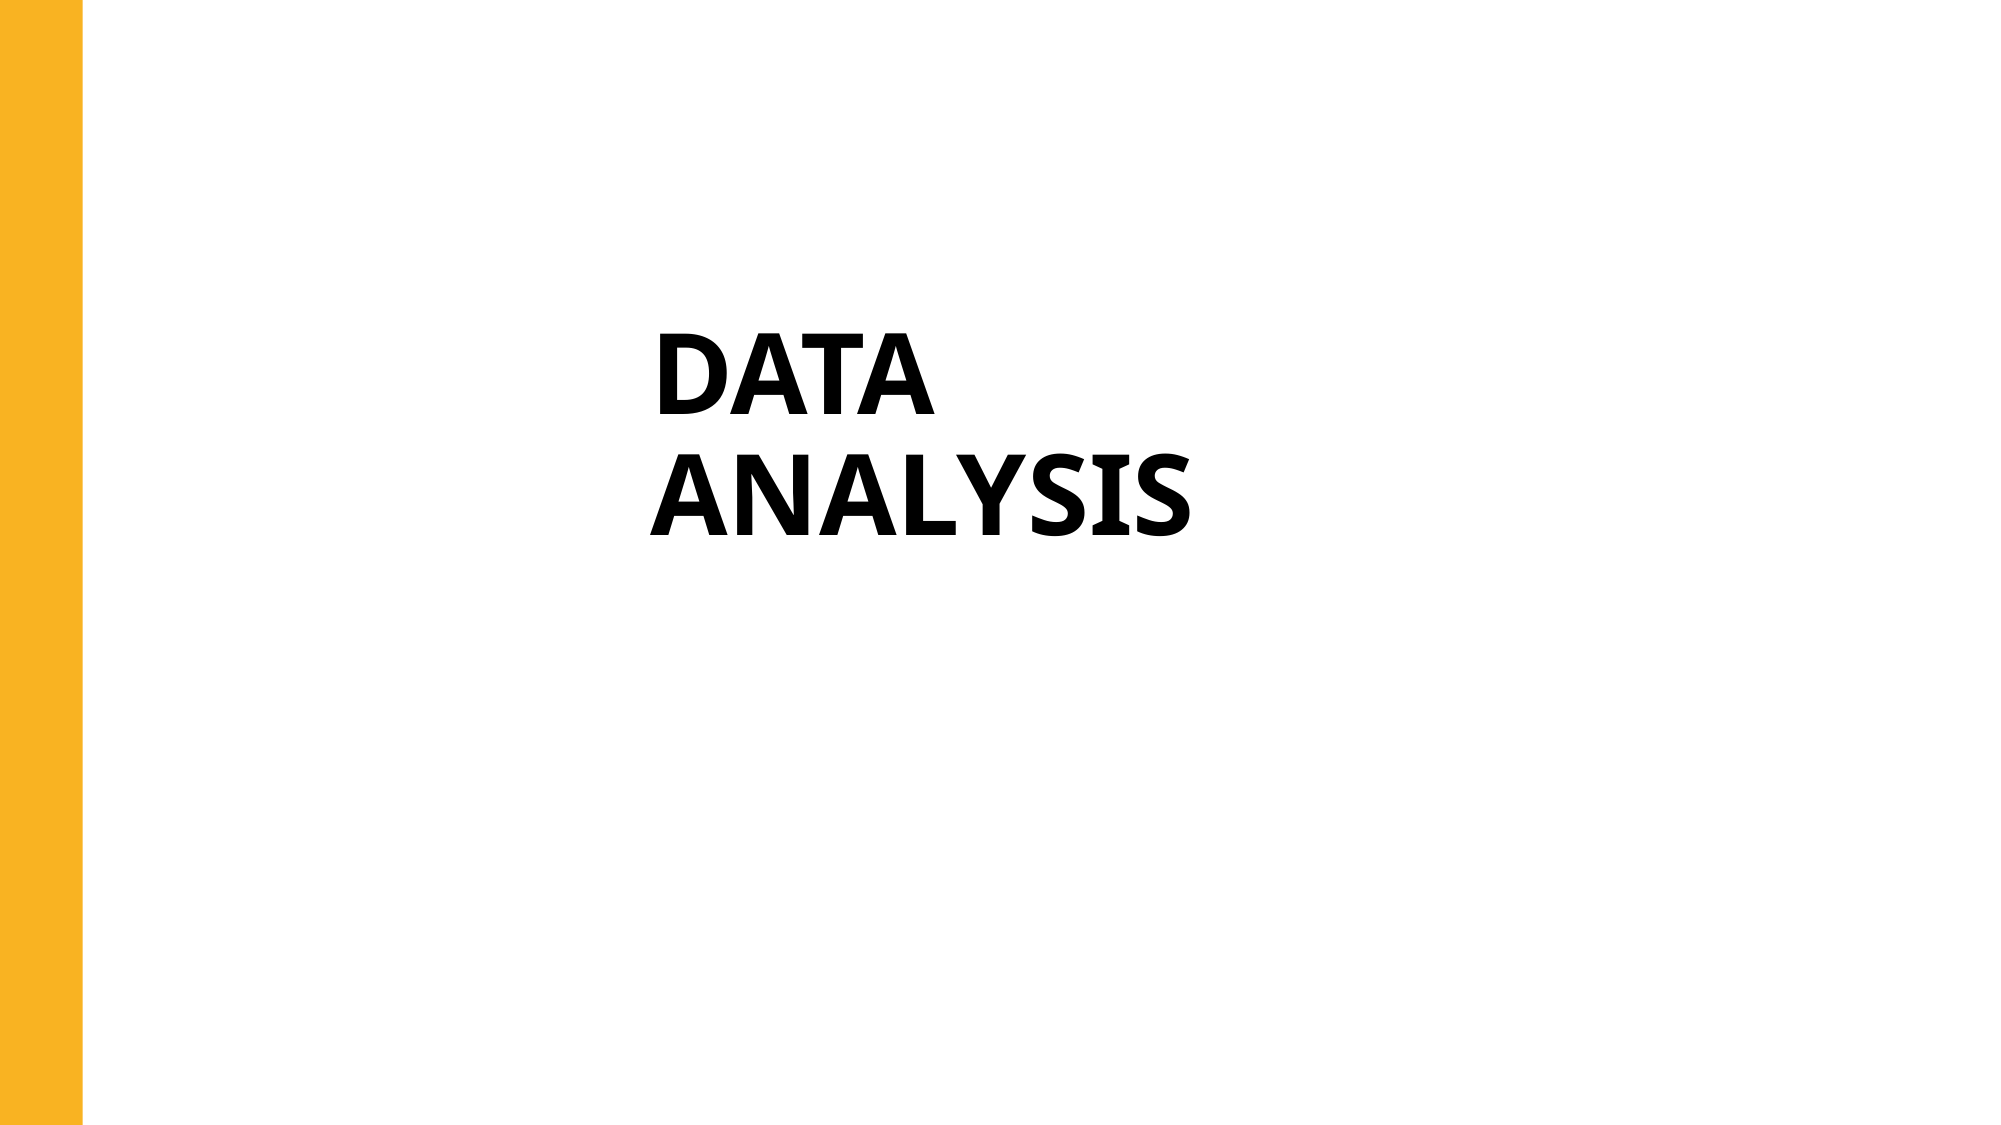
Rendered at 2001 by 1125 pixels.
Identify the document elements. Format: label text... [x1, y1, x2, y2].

text_box [0, 0, 84, 1125]
title DATA ANALYSIS [634, 234, 1409, 643]
